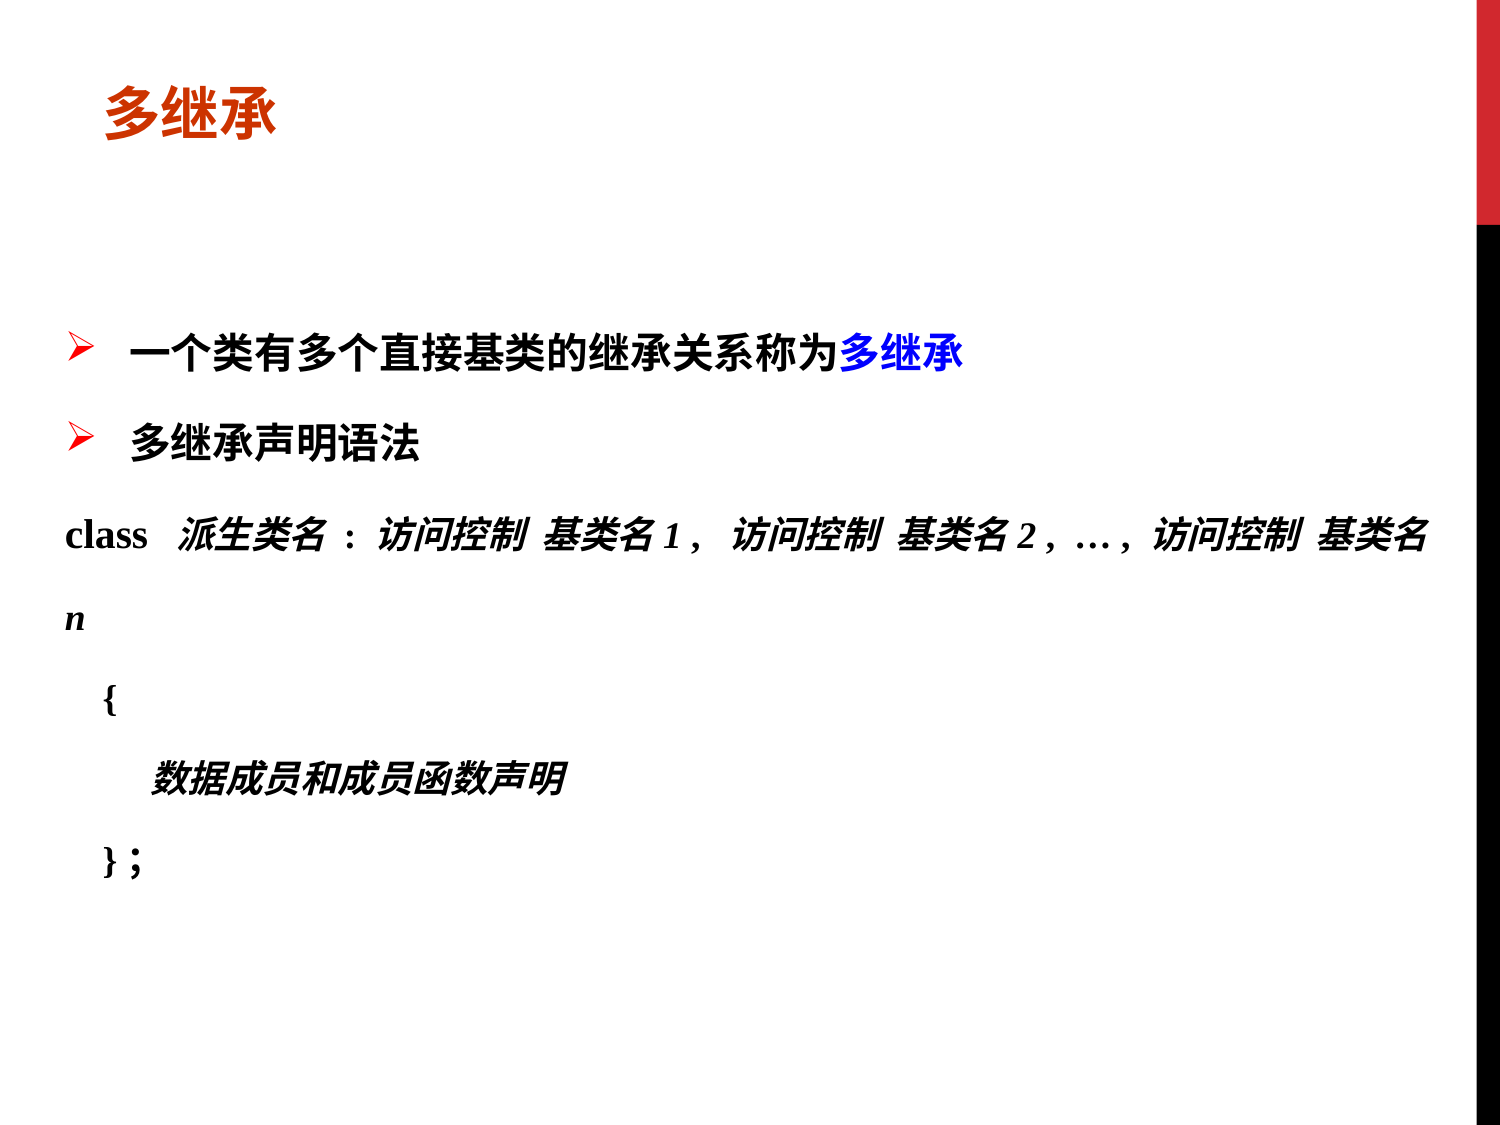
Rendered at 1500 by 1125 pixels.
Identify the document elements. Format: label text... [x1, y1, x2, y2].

title 8.5 多继承 [137, 87, 1375, 275]
text_box 一个类有多个直接基类的继承关系称为多继承 多继承声明语法 class 派生类名 : 访问控制 基类名1 , 访问控制 基类名2 , … , 访问控制 基类名n { 数据成员和成员函数声明 }； [49, 279, 1463, 889]
text_box 多继承 [87, 62, 1000, 163]
